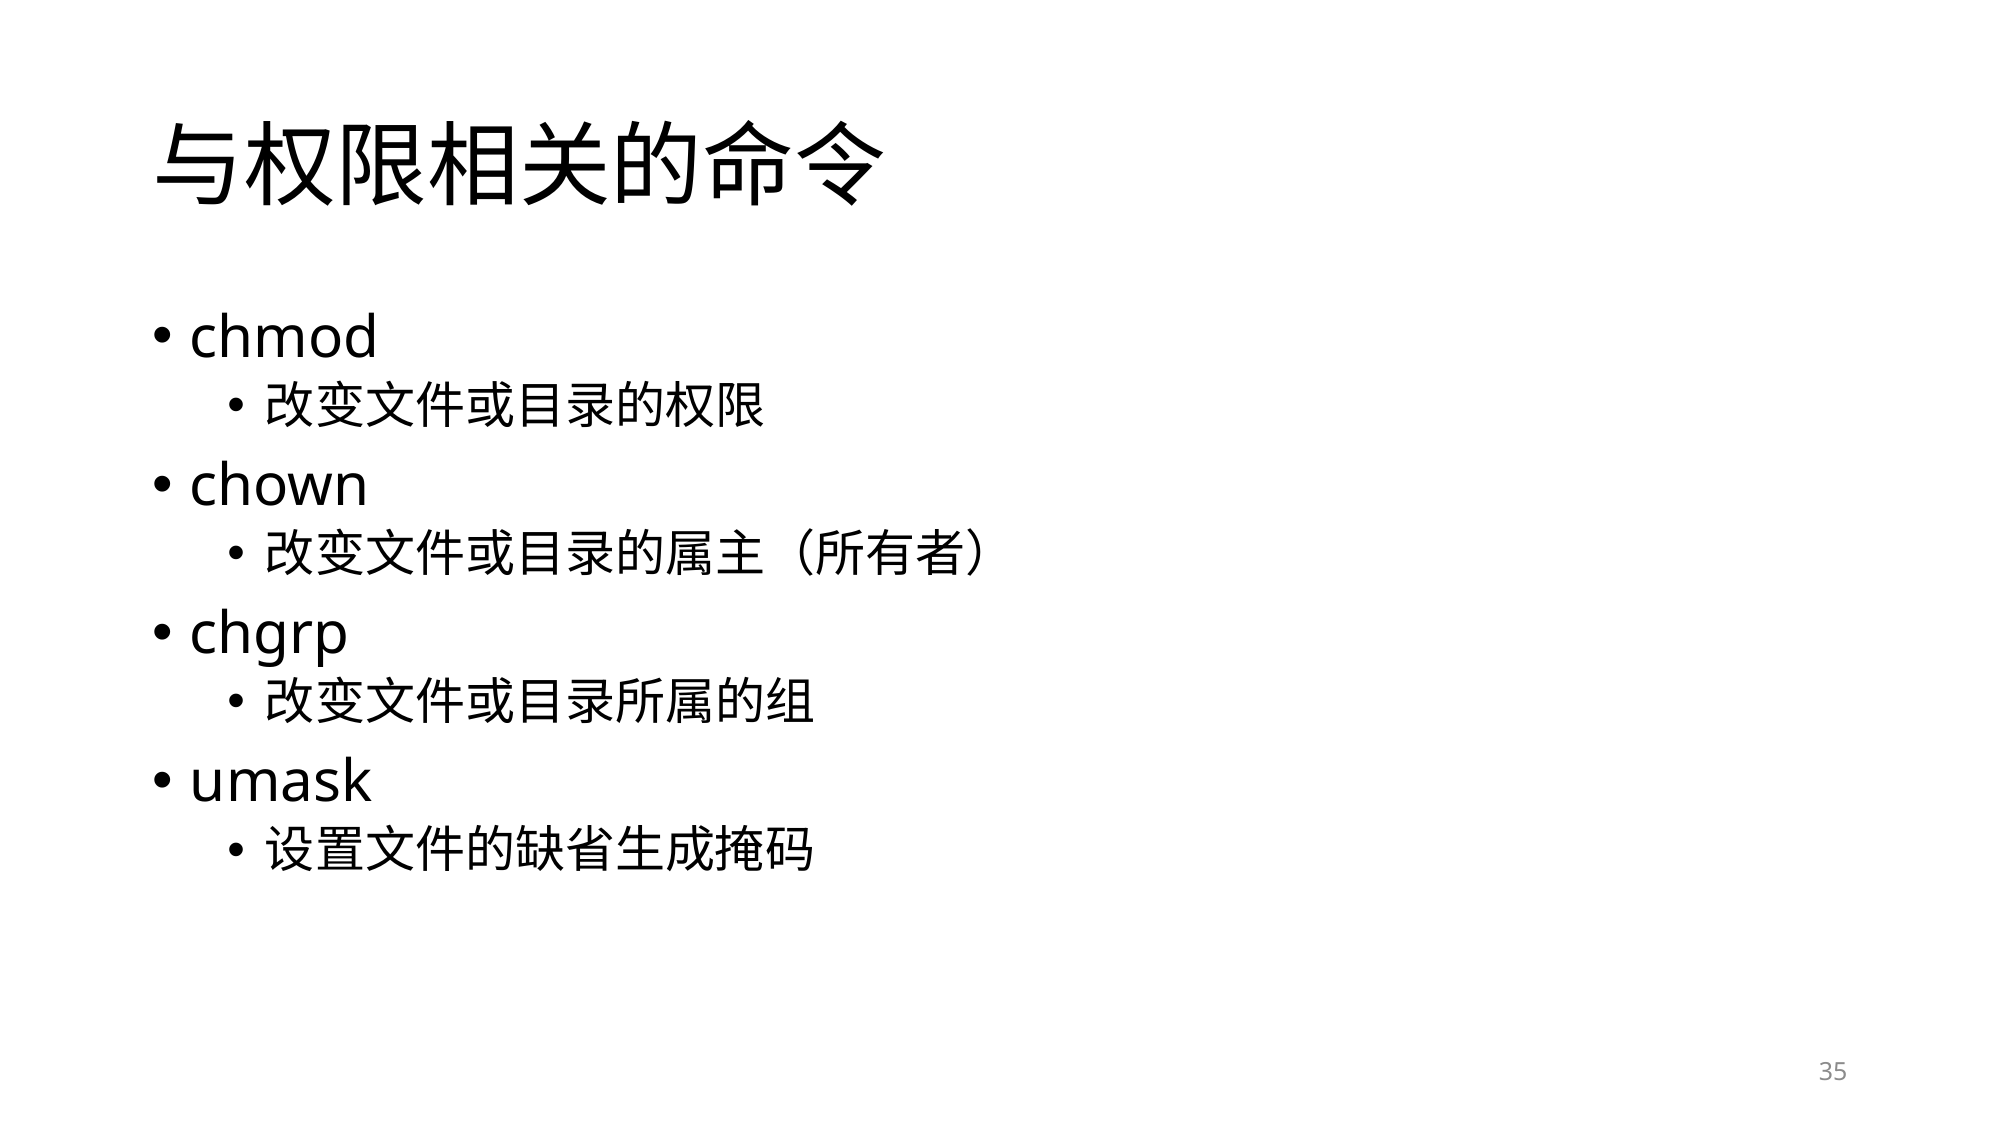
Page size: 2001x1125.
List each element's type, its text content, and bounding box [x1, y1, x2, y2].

slide_number 35 [1412, 1042, 1863, 1103]
title 与权限相关的命令 [137, 59, 1863, 278]
list chmod 改变文件或目录的权限 chown 改变文件或目录的属主（所有者） chgrp 改变文件或目录所属的组 umask 设置文件的缺省生成掩码 [137, 299, 1863, 1014]
